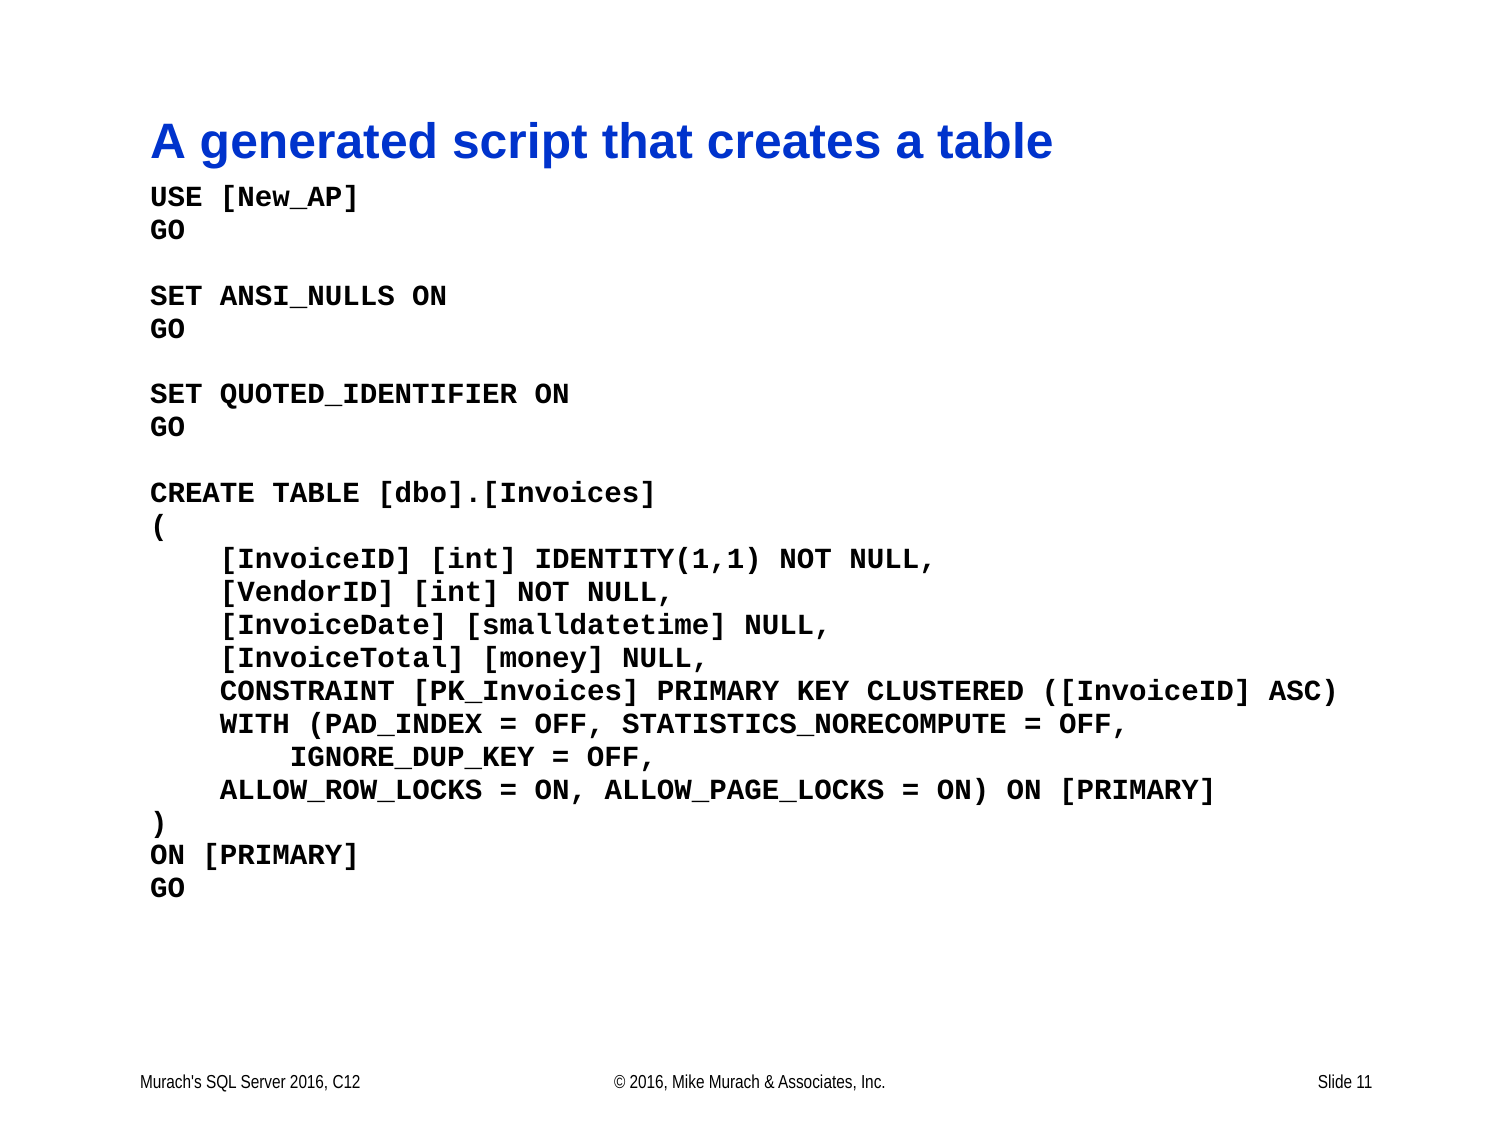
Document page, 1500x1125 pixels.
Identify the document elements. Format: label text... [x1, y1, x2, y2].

slide_number Slide 11 [1074, 1024, 1388, 1101]
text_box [149, 112, 1347, 948]
slide_number Murach's SQL Server 2016, C12 [124, 1024, 451, 1101]
footer © 2016, Mike Murach & Associates, Inc. [474, 1024, 1026, 1101]
